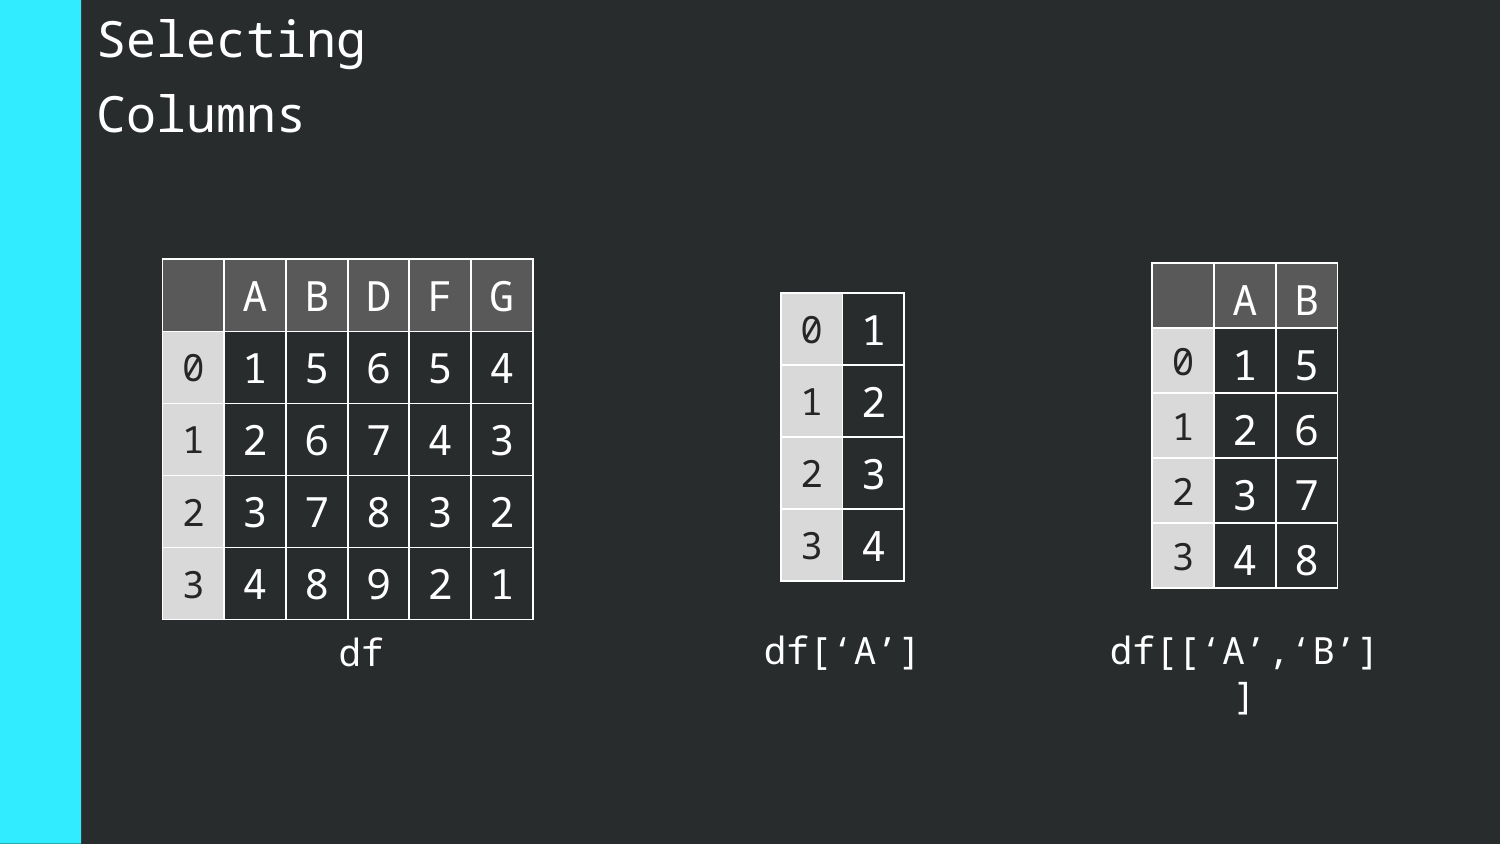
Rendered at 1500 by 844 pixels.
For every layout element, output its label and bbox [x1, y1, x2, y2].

text_box [0, 0, 1500, 844]
